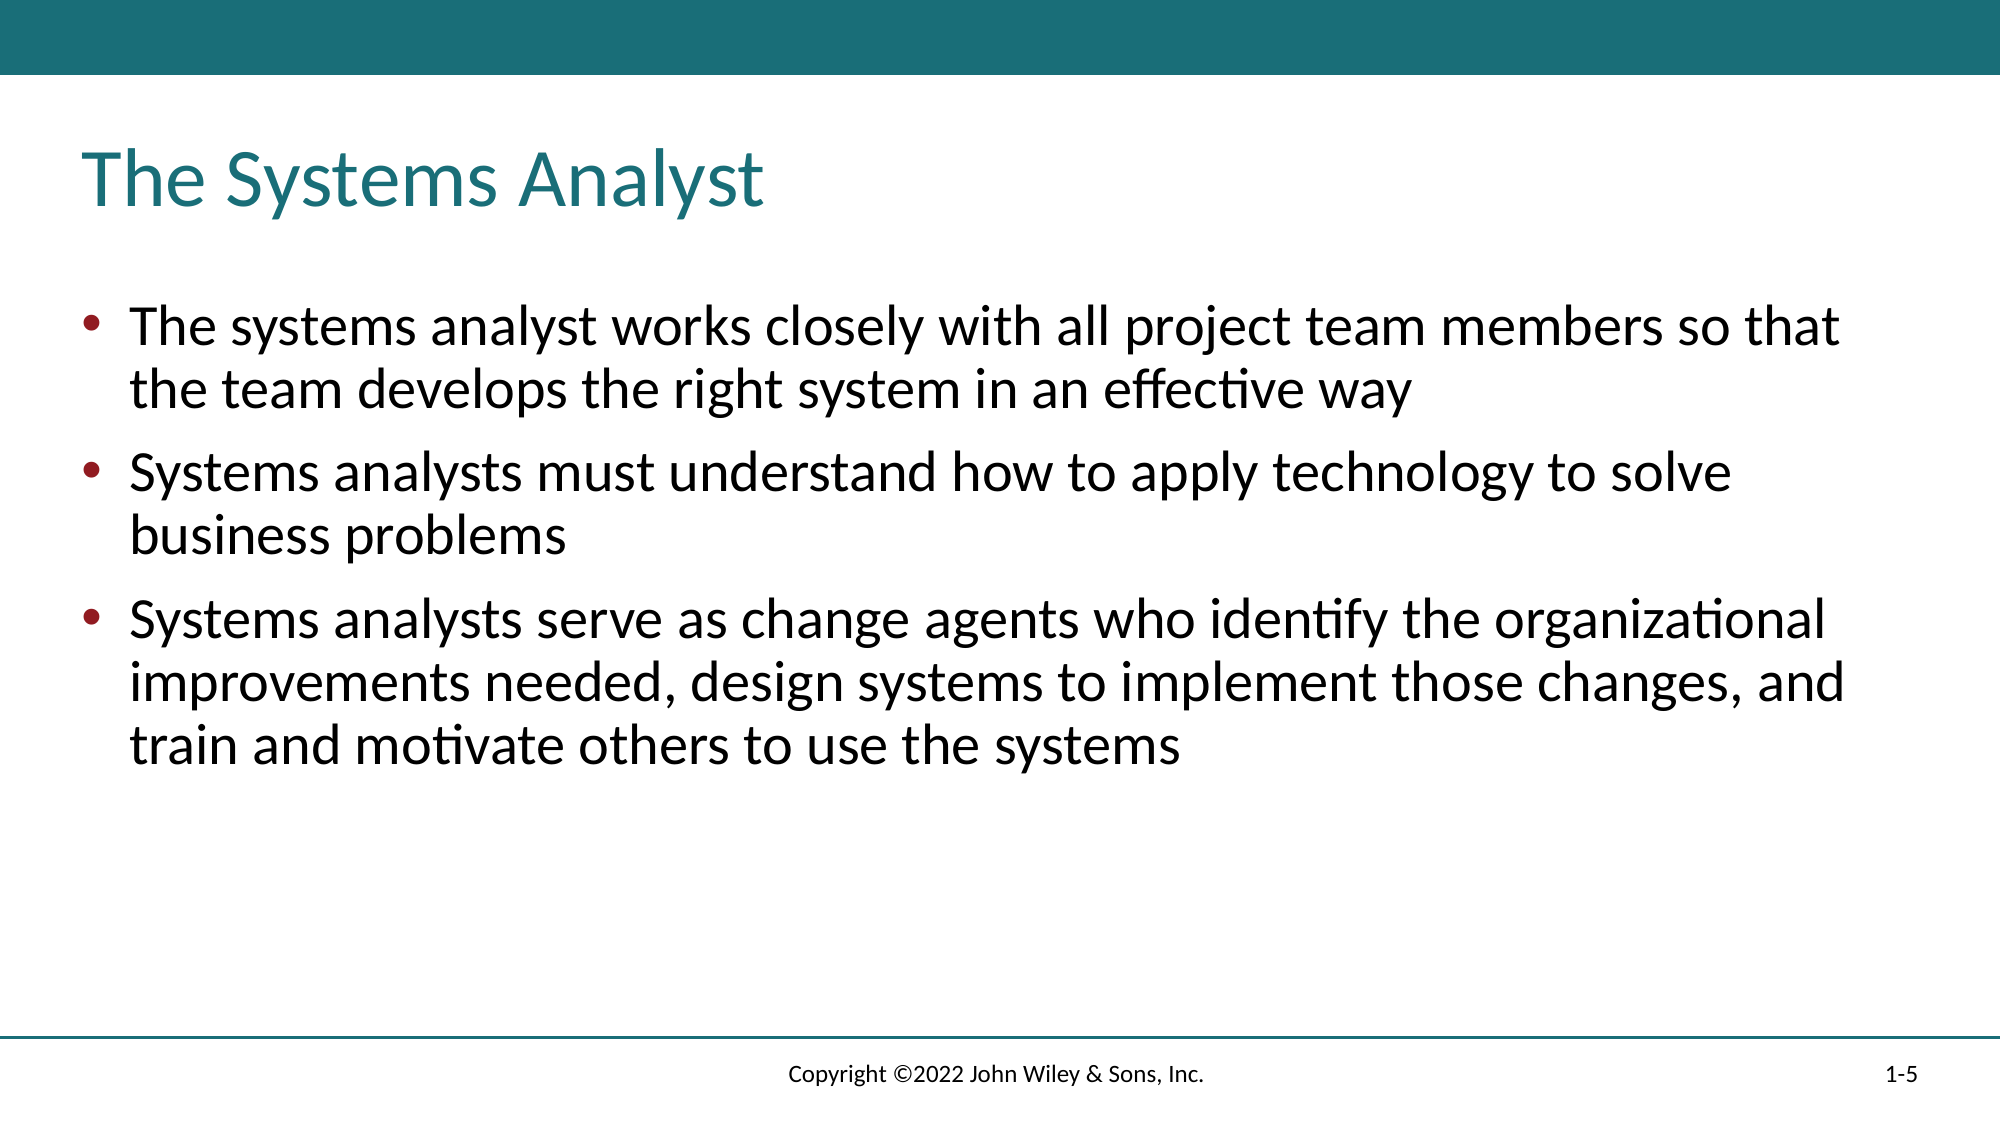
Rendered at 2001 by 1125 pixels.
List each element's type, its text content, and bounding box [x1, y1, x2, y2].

slide_number 1-5 [1412, 1042, 1934, 1103]
list The systems analyst works closely with all project team members so that the team develops the right system in an effective way Systems analysts must understand how to apply technology to solve business problems Systems analysts serve as change agents who identify the organizational improvements needed, design systems to implement those changes, and train and motivate others to use the systems [66, 287, 1934, 1025]
footer Copyright ©2022 John Wiley & Sons, Inc. [662, 1042, 1338, 1103]
title The Systems Analyst [66, 127, 1934, 287]
